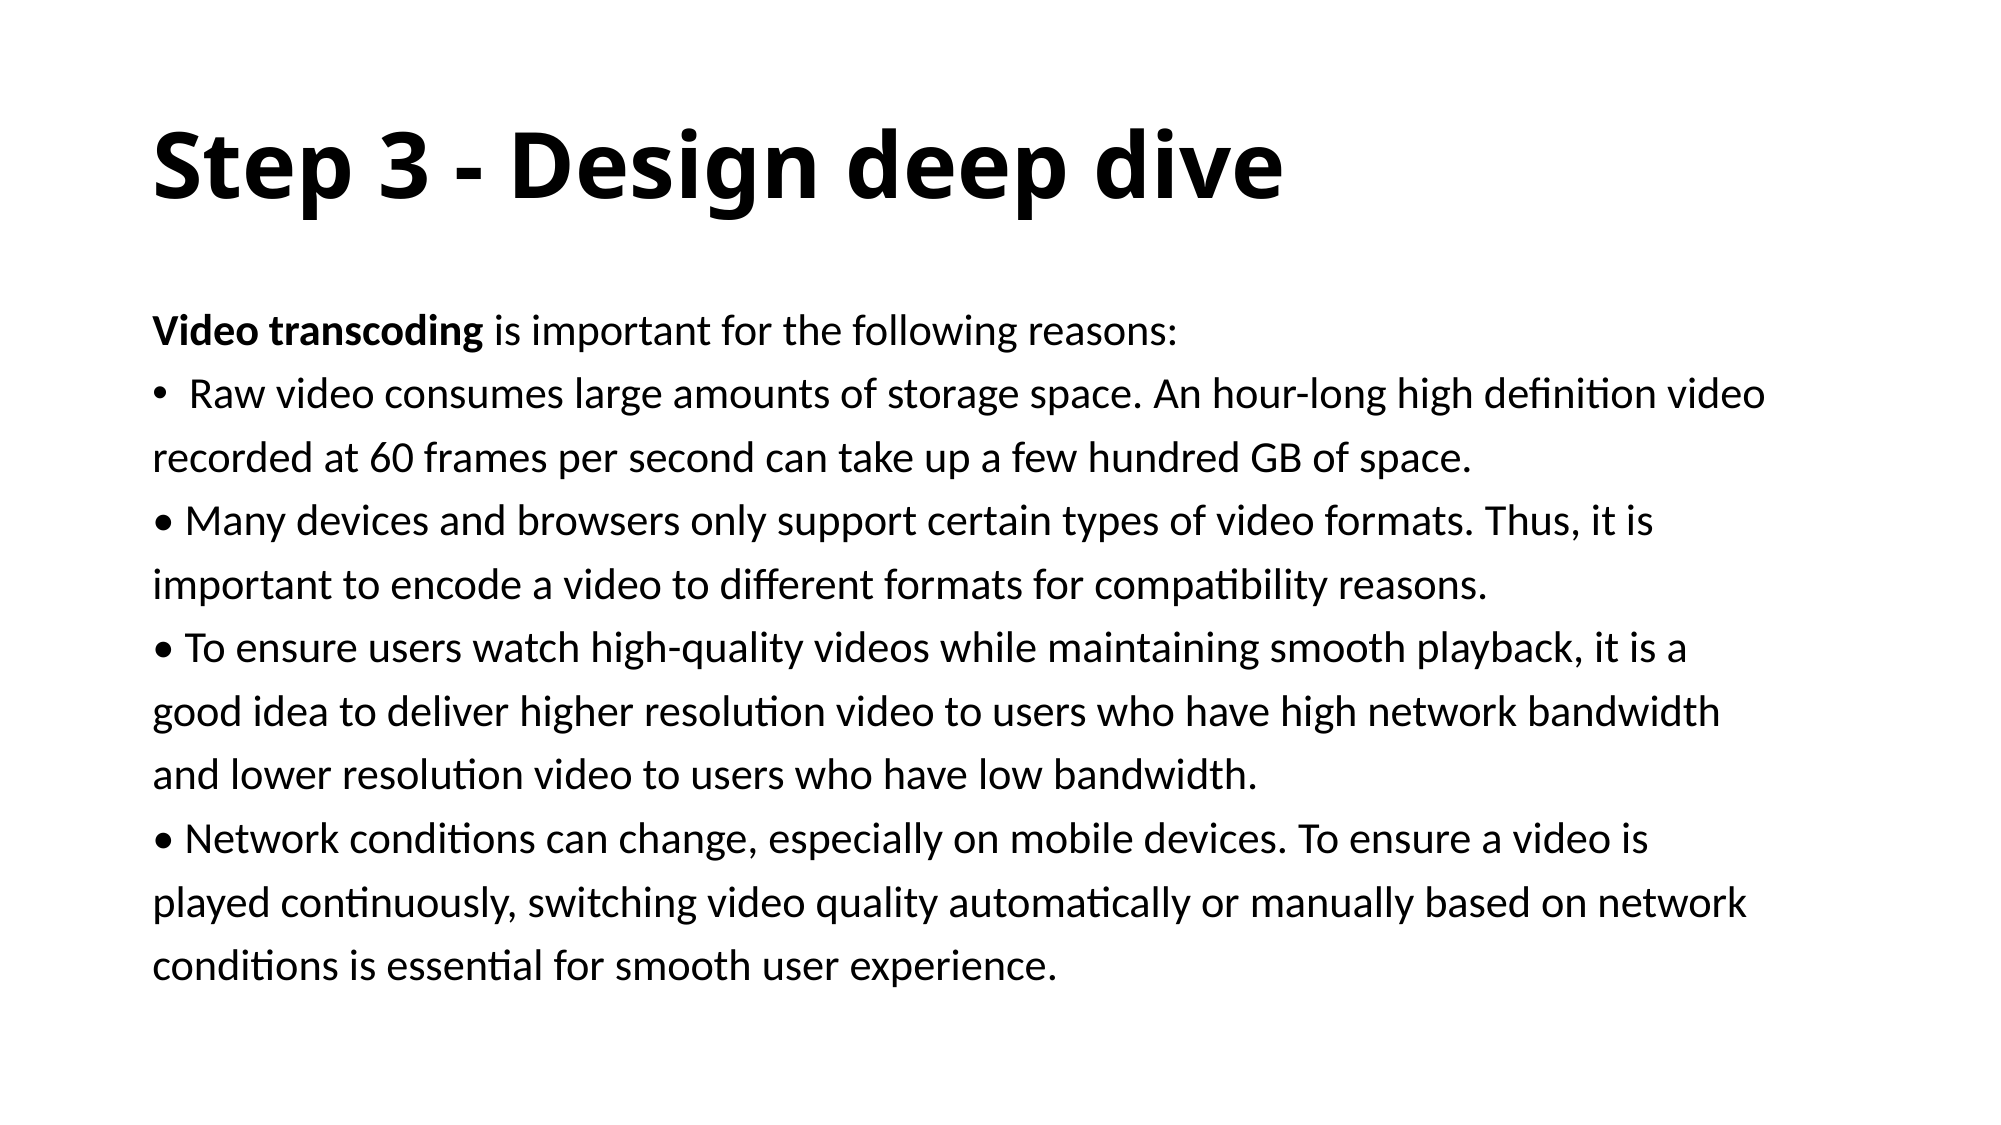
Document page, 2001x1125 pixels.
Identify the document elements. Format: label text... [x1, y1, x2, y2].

title Step 3 - Design deep dive [137, 59, 1863, 278]
list Video transcoding is important for the following reasons: Raw video consumes large amounts of storage space. An hour-long high definition video recorded at 60 frames per second can take up a few hundred GB of space. • Many devices and browsers only support certain types of video formats. Thus, it is important to encode a video to different formats for compatibility reasons. • To ensure users watch high-quality videos while maintaining smooth playback, it is a good idea to deliver higher resolution video to users who have high network bandwidth and lower resolution video to users who have low bandwidth. • Network conditions can change, especially on mobile devices. To ensure a video is played continuously, switching video quality automatically or manually based on network conditions is essential for smooth user experience. [137, 299, 1863, 1014]
